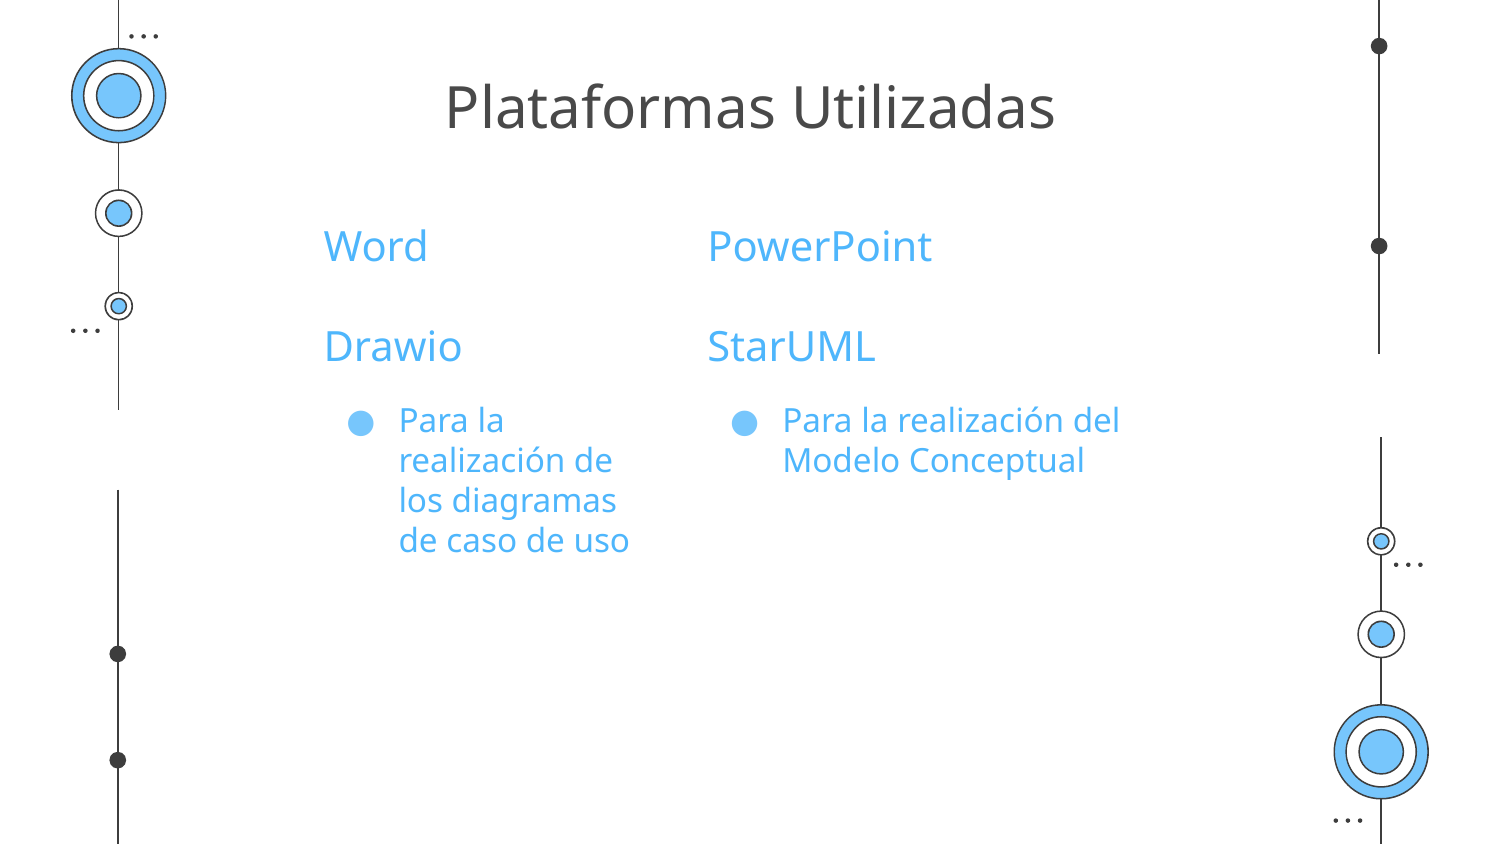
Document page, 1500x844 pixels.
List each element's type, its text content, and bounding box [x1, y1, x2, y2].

list Word Drawio Para la realización de los diagramas de caso de uso [308, 204, 659, 783]
list PowerPoint StarUML Para la realización del Modelo Conceptual [692, 204, 1201, 783]
title Plataformas Utilizadas [415, 55, 1086, 150]
